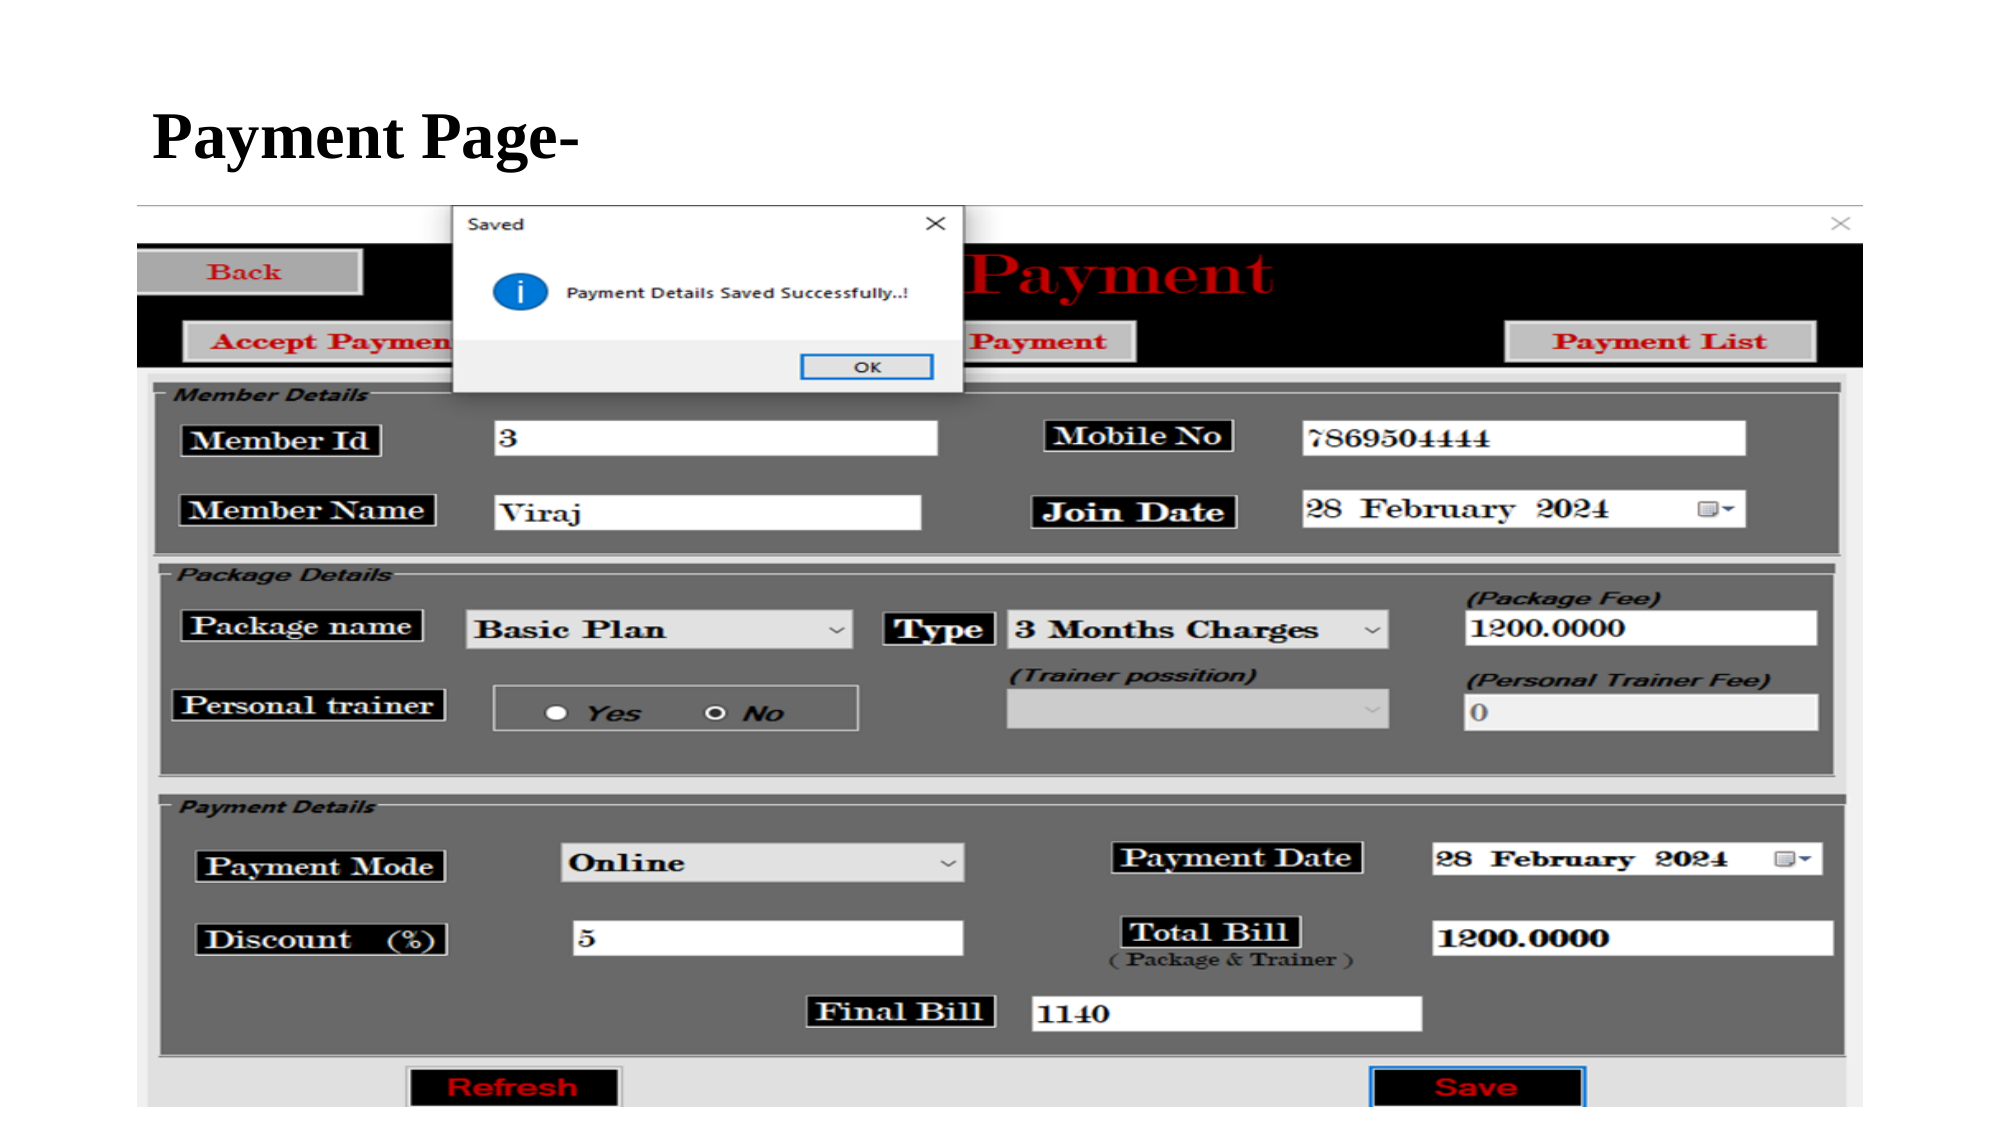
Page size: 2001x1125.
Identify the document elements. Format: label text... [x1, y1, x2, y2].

title Payment Page- [137, 59, 1863, 205]
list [137, 205, 1863, 1108]
